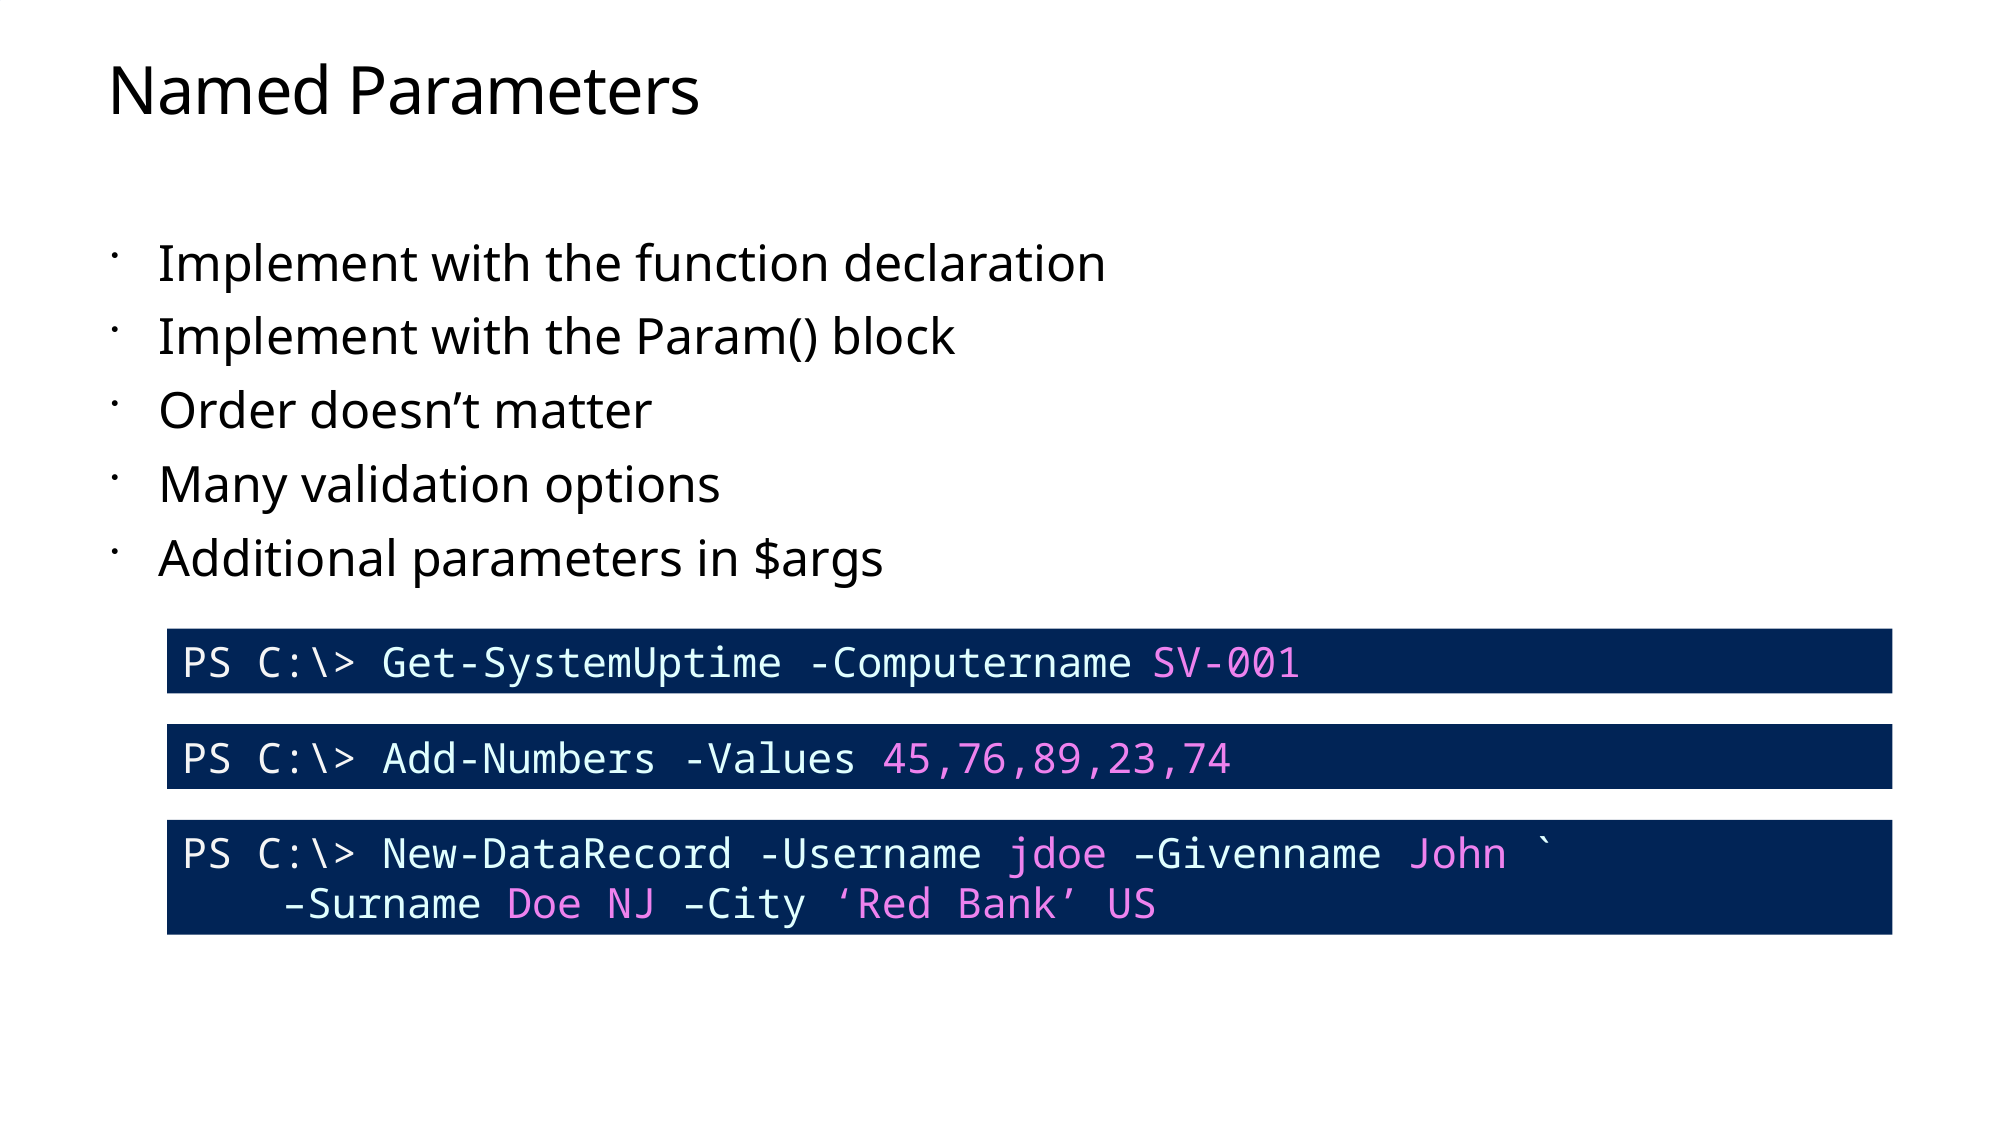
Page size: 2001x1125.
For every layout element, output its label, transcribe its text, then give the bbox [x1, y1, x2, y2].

list Implement with the function declaration Implement with the Param() block Order doesn’t matter Many validation options Additional parameters in $args [107, 230, 1893, 1022]
title Named Parameters [107, 52, 1893, 129]
text_box PS C:\> Add-Numbers -Values 45,76,89,23,74 [167, 724, 1893, 789]
text_box PS C:\> Get-SystemUptime -Computername SV-001 [167, 628, 1893, 694]
text_box PS C:\> New-DataRecord -Username jdoe –Givenname John ` –Surname Doe NJ –City ‘Red Bank’ US [167, 819, 1893, 935]
